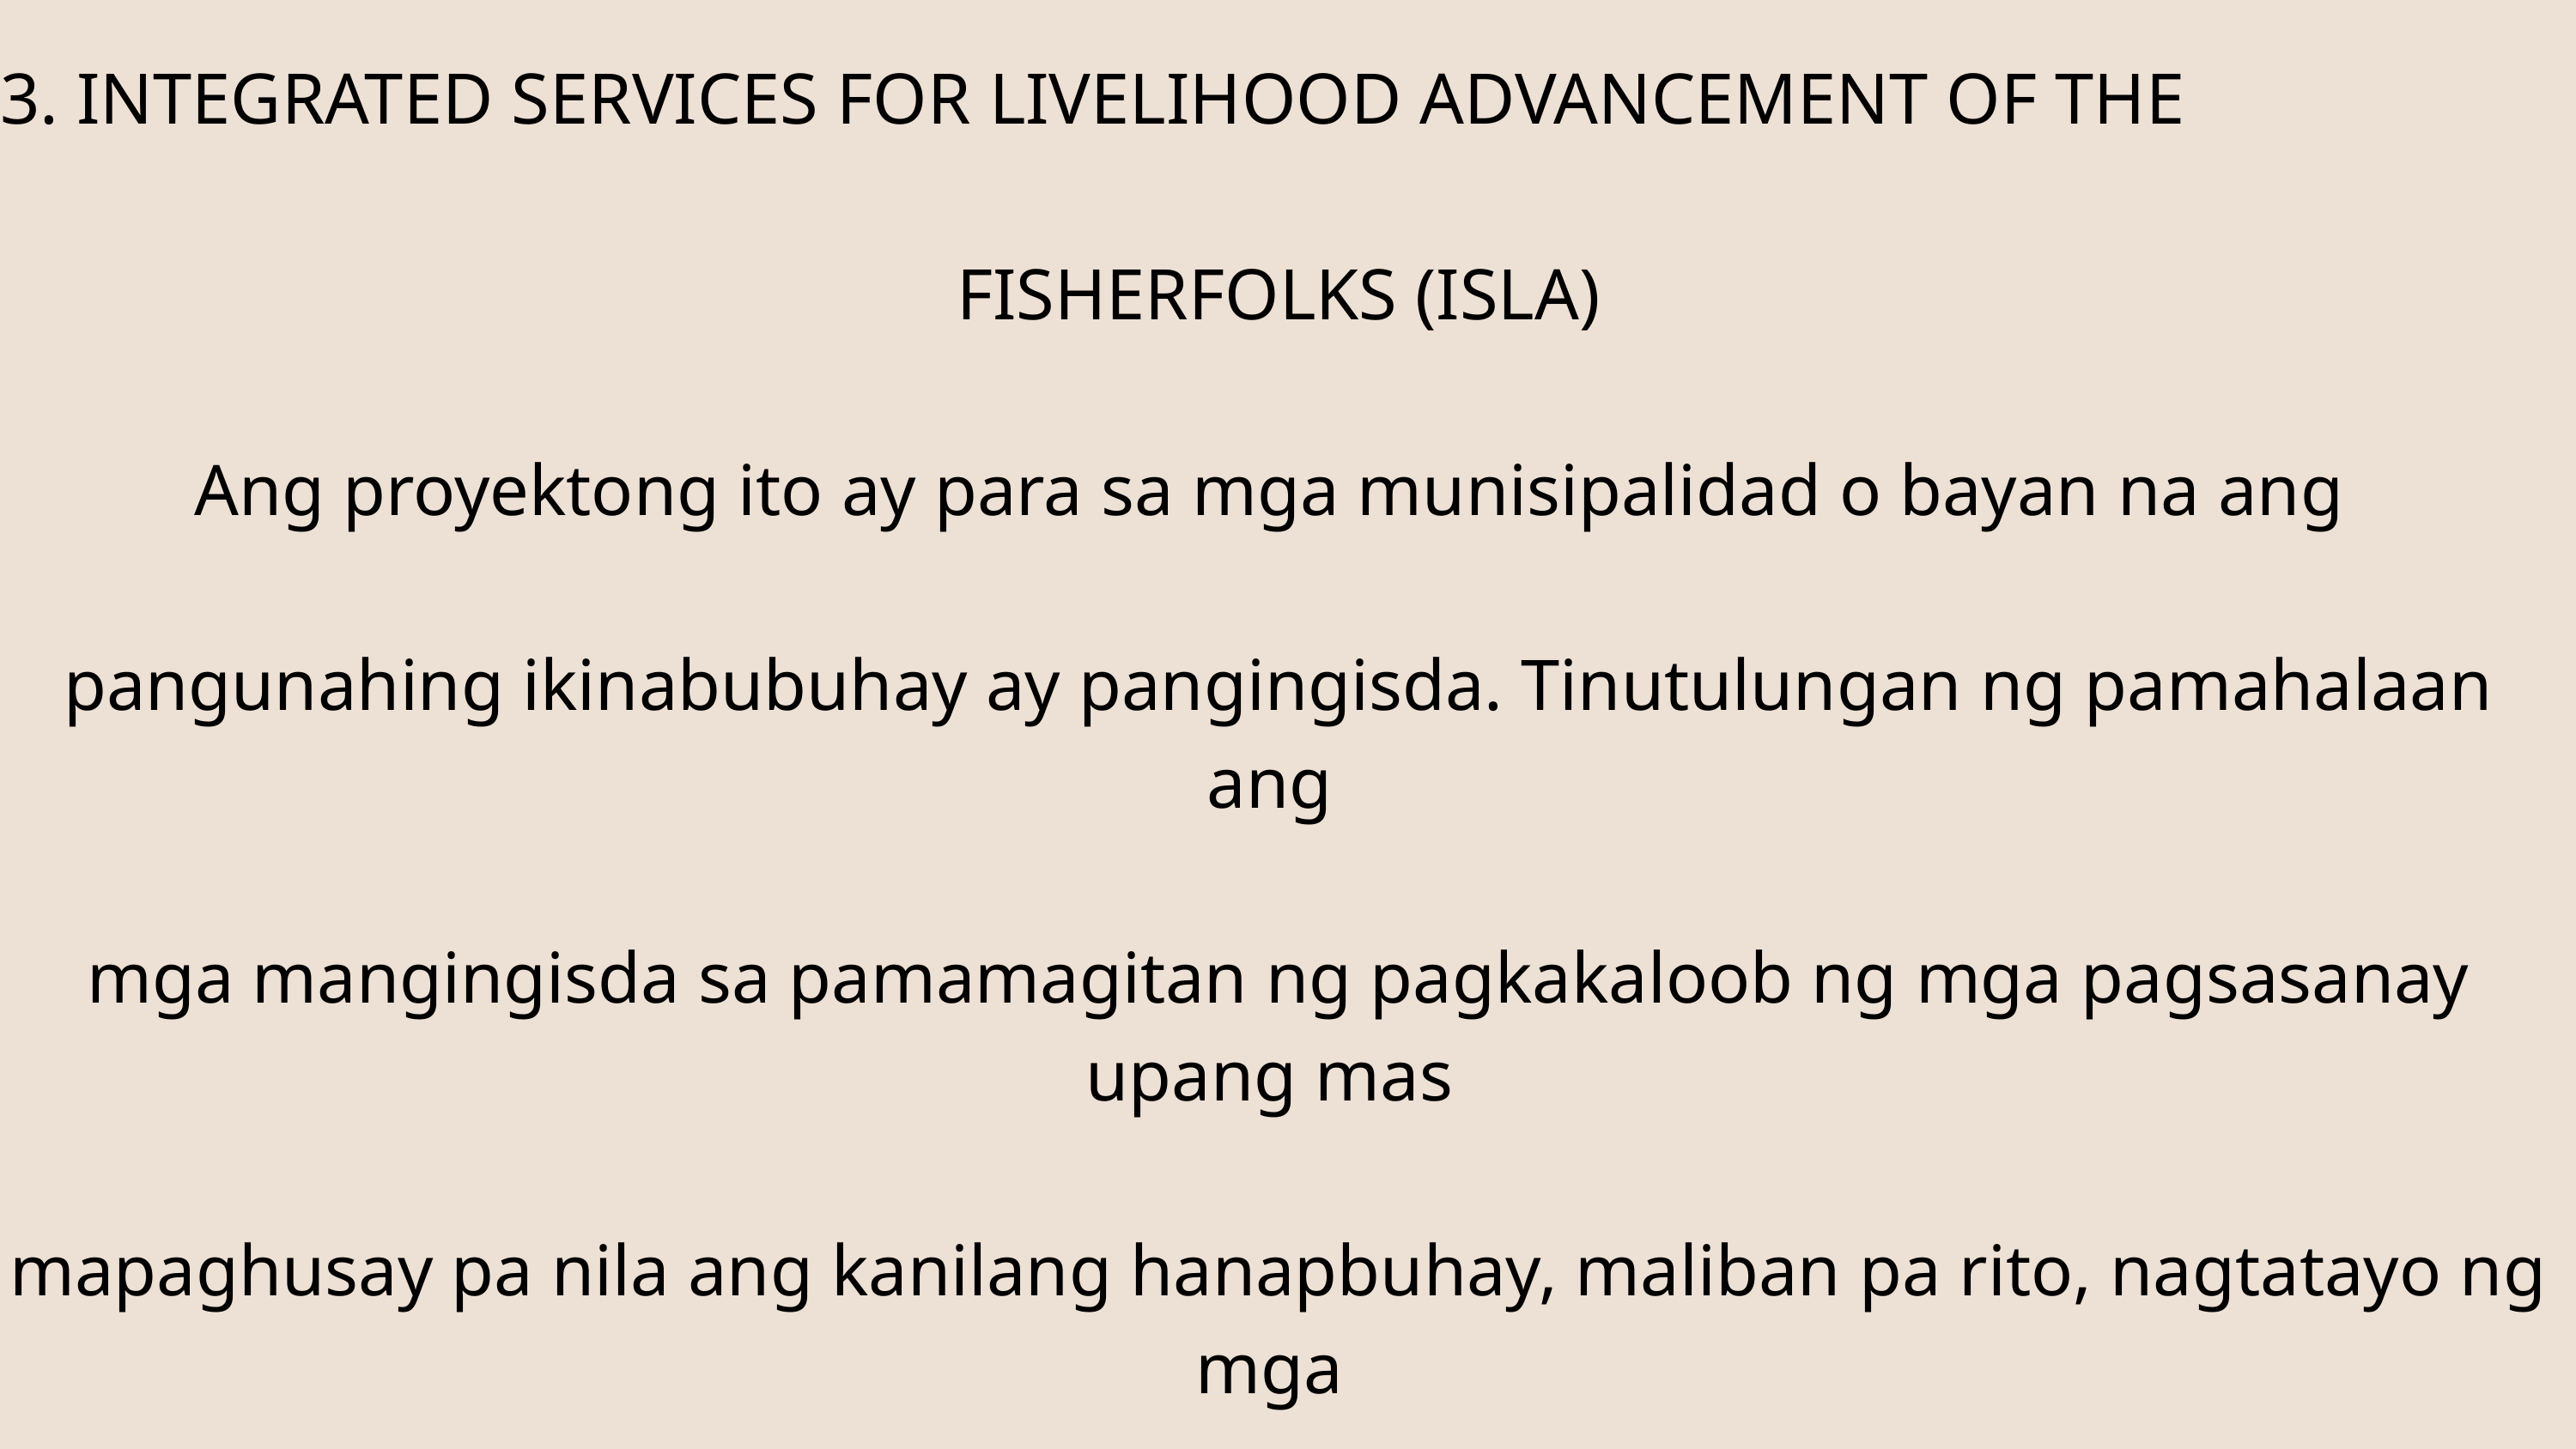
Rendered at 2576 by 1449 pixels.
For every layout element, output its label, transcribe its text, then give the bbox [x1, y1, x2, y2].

text_box 3. INTEGRATED SERVICES FOR LIVELIHOOD ADVANCEMENT OF THE FISHERFOLKS (ISLA) Ang proyektong ito ay para sa mga munisipalidad o bayan na ang pangunahing ikinabubuhay ay pangingisda. Tinutulungan ng pamahalaan ang mga mangingisda sa pamamagitan ng pagkakaloob ng mga pagsasanay upang mas mapaghusay pa nila ang kanilang hanapbuhay, maliban pa rito, nagtatayo ng mga training center para sa mga mangingisda at kanilang pamilya upang sanayin sa iba pang alternatibong mga gawaing pangkabuhayan na maaari nilang pagkuhanan ng karagdagang kita. [0, 54, 2558, 1449]
